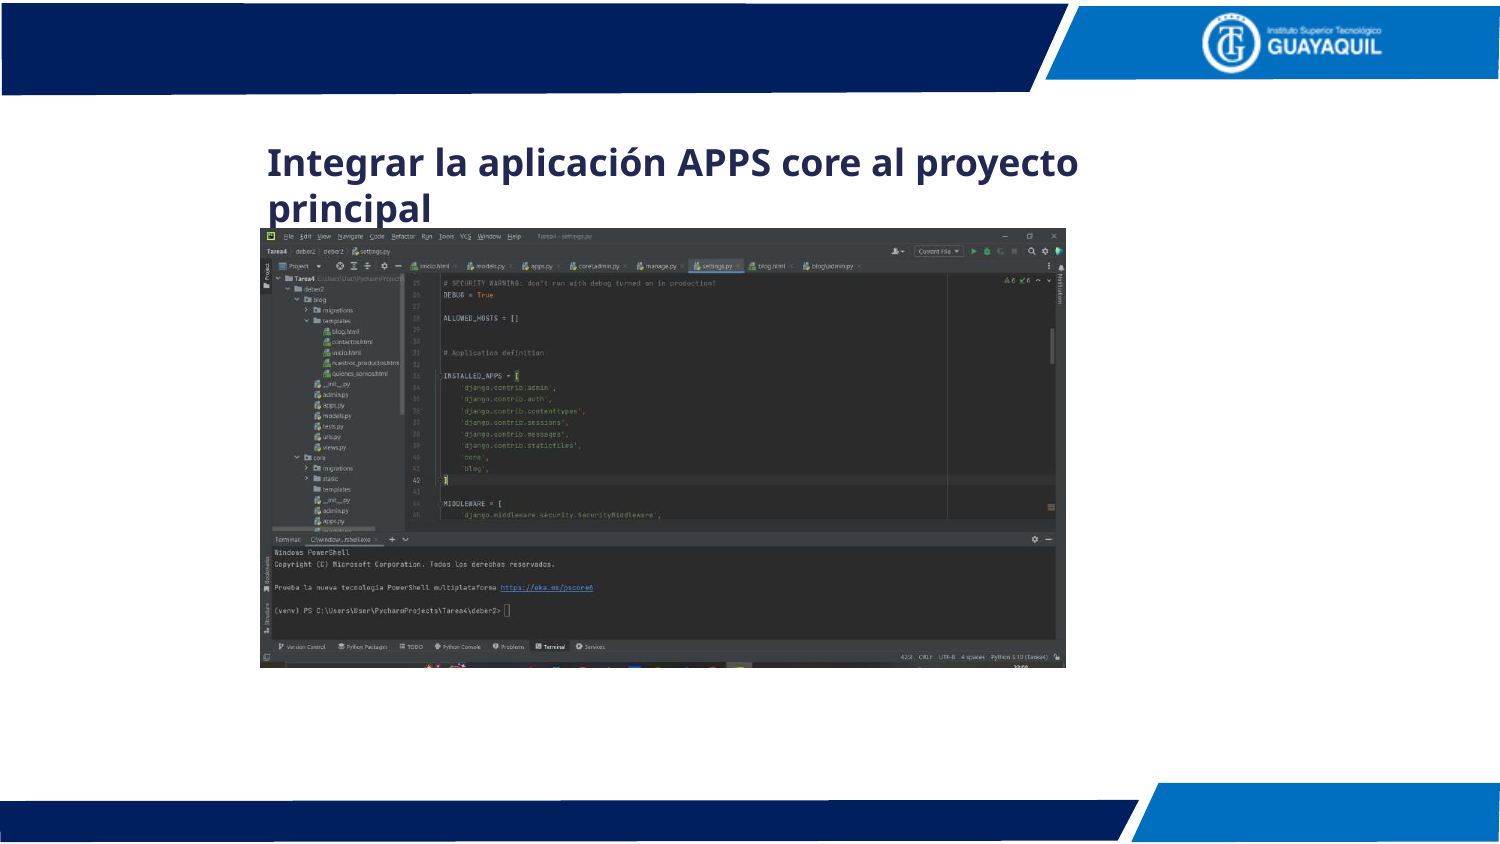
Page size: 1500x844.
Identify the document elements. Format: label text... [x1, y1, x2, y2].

text_box Integrar la aplicación APPS core al proyecto principal [265, 137, 1156, 230]
picture [260, 227, 1067, 668]
picture [1198, 10, 1386, 77]
